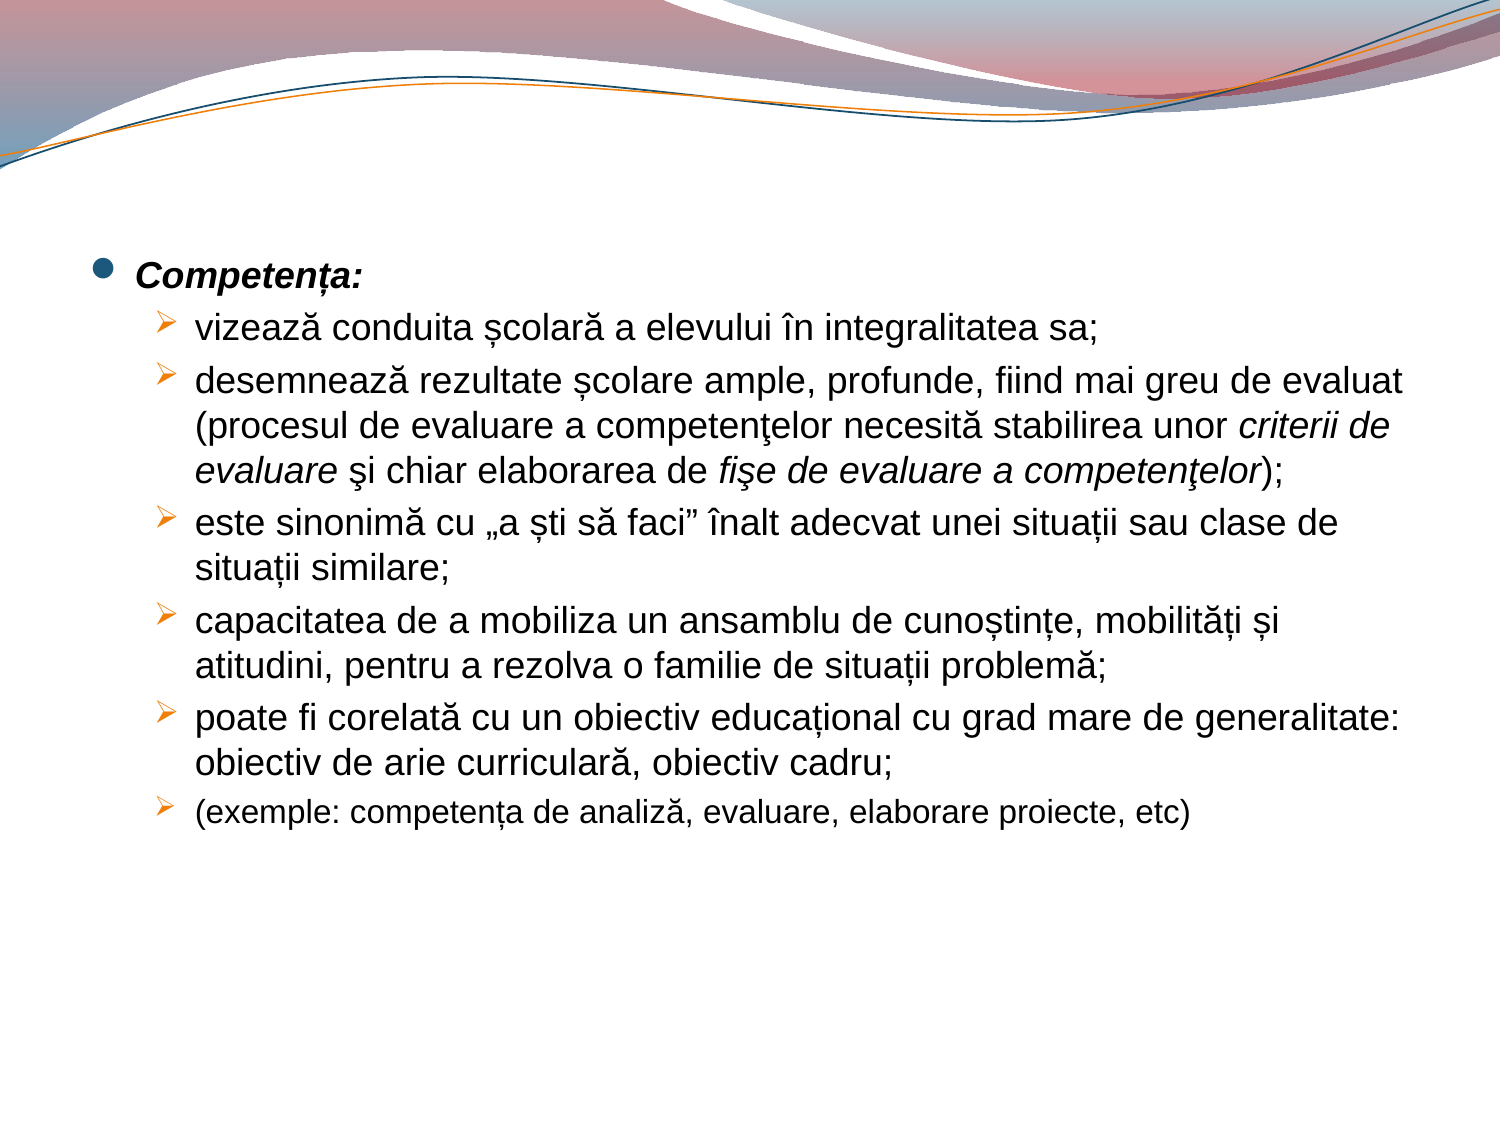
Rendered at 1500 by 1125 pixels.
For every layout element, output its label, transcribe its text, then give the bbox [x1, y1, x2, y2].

list Competența: vizează conduita școlară a elevului în integralitatea sa; desemnează rezultate școlare ample, profunde, fiind mai greu de evaluat (procesul de evaluare a competenţelor necesită stabilirea unor criterii de evaluare şi chiar elaborarea de fişe de evaluare a competenţelor); este sinonimă cu „a ști să faci” înalt adecvat unei situații sau clase de situații similare; capacitatea de a mobiliza un ansamblu de cunoștințe, mobilități și atitudini, pentru a rezolva o familie de situații problemă; poate fi corelată cu un obiectiv educațional cu grad mare de generalitate: obiectiv de arie curriculară, obiectiv cadru; (exemple: competența de analiză, evaluare, elaborare proiecte, etc) [75, 243, 1425, 1038]
